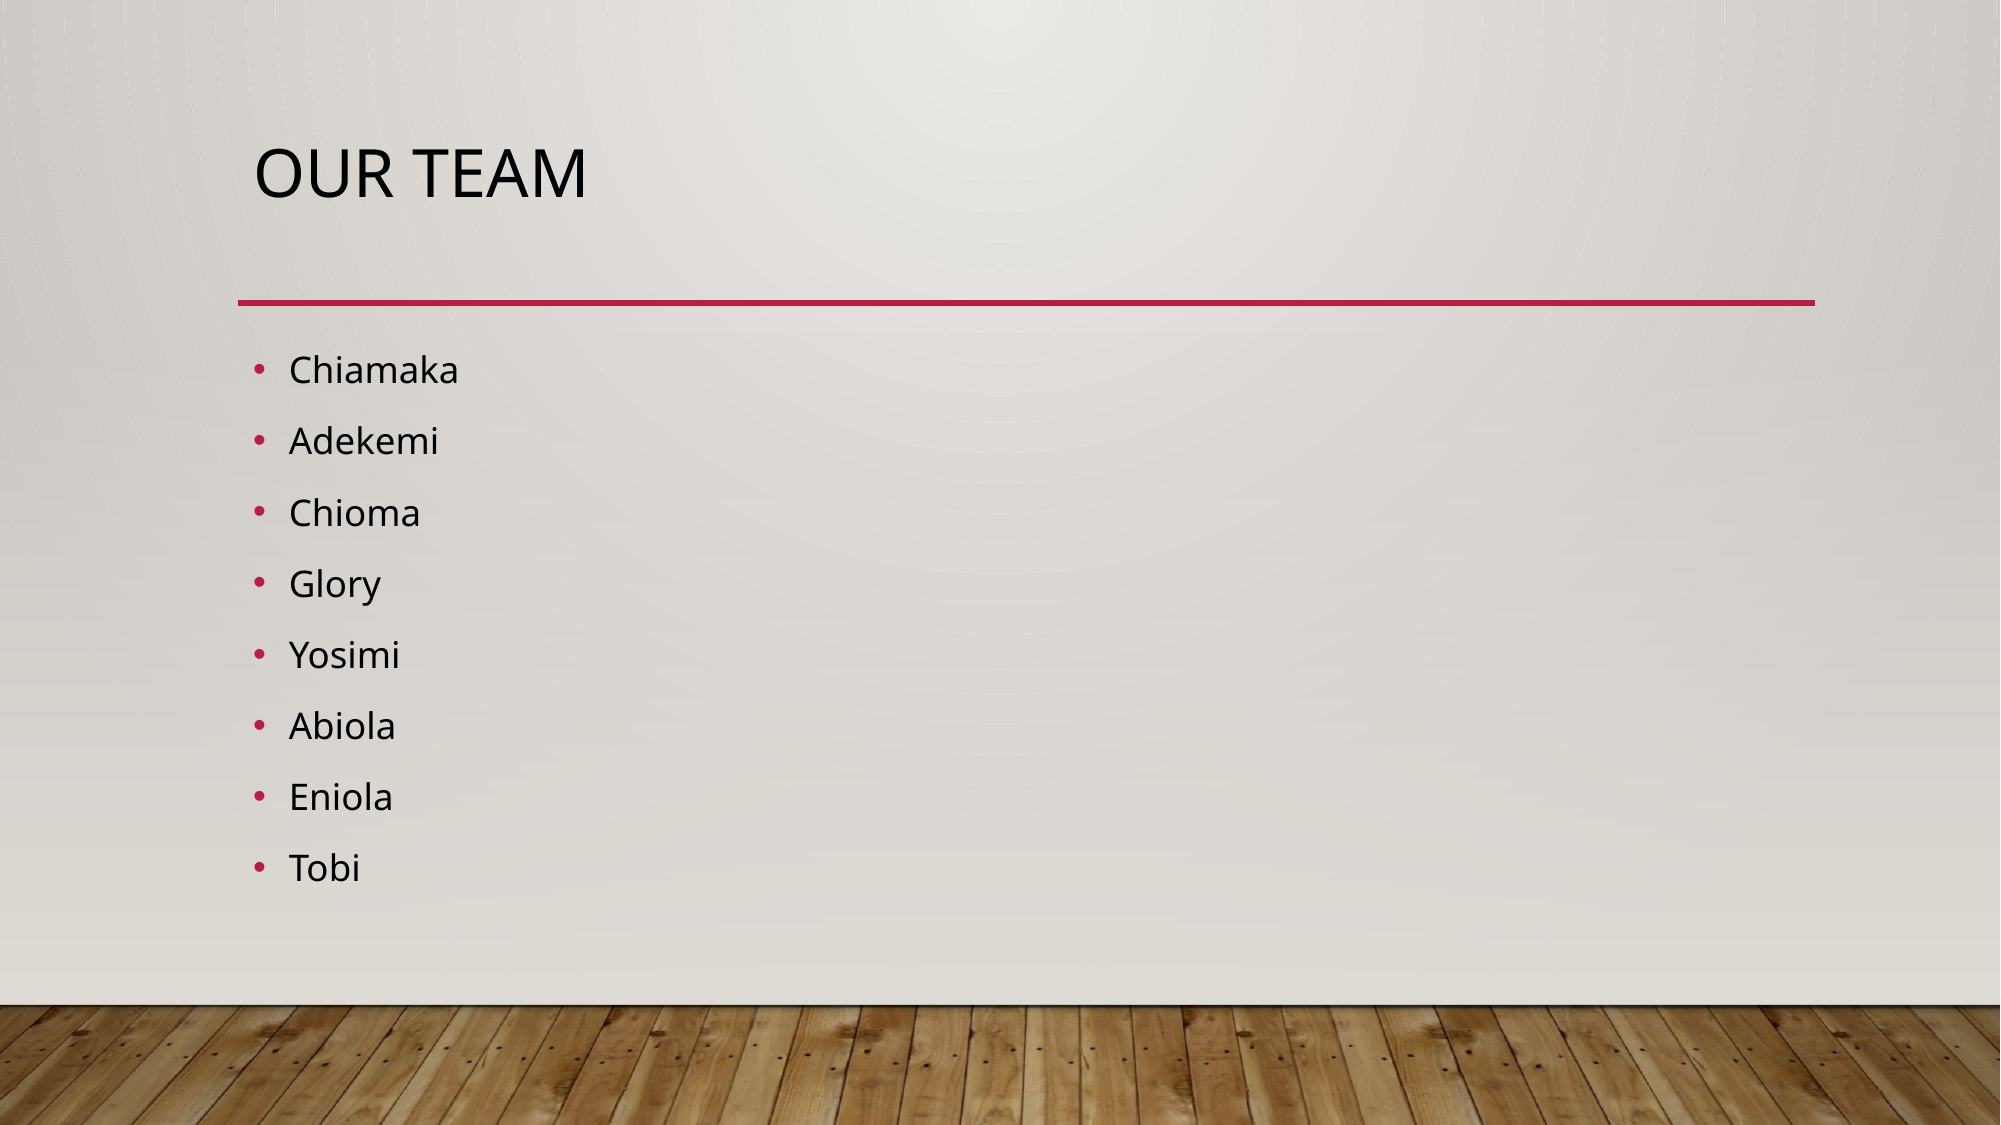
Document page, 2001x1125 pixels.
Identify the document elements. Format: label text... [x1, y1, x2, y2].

picture [0, 1005, 2000, 1125]
list Chiamaka Adekemi Chioma Glory Yosimi Abiola Eniola Tobi [238, 330, 1814, 897]
title OUR team [238, 131, 1814, 305]
